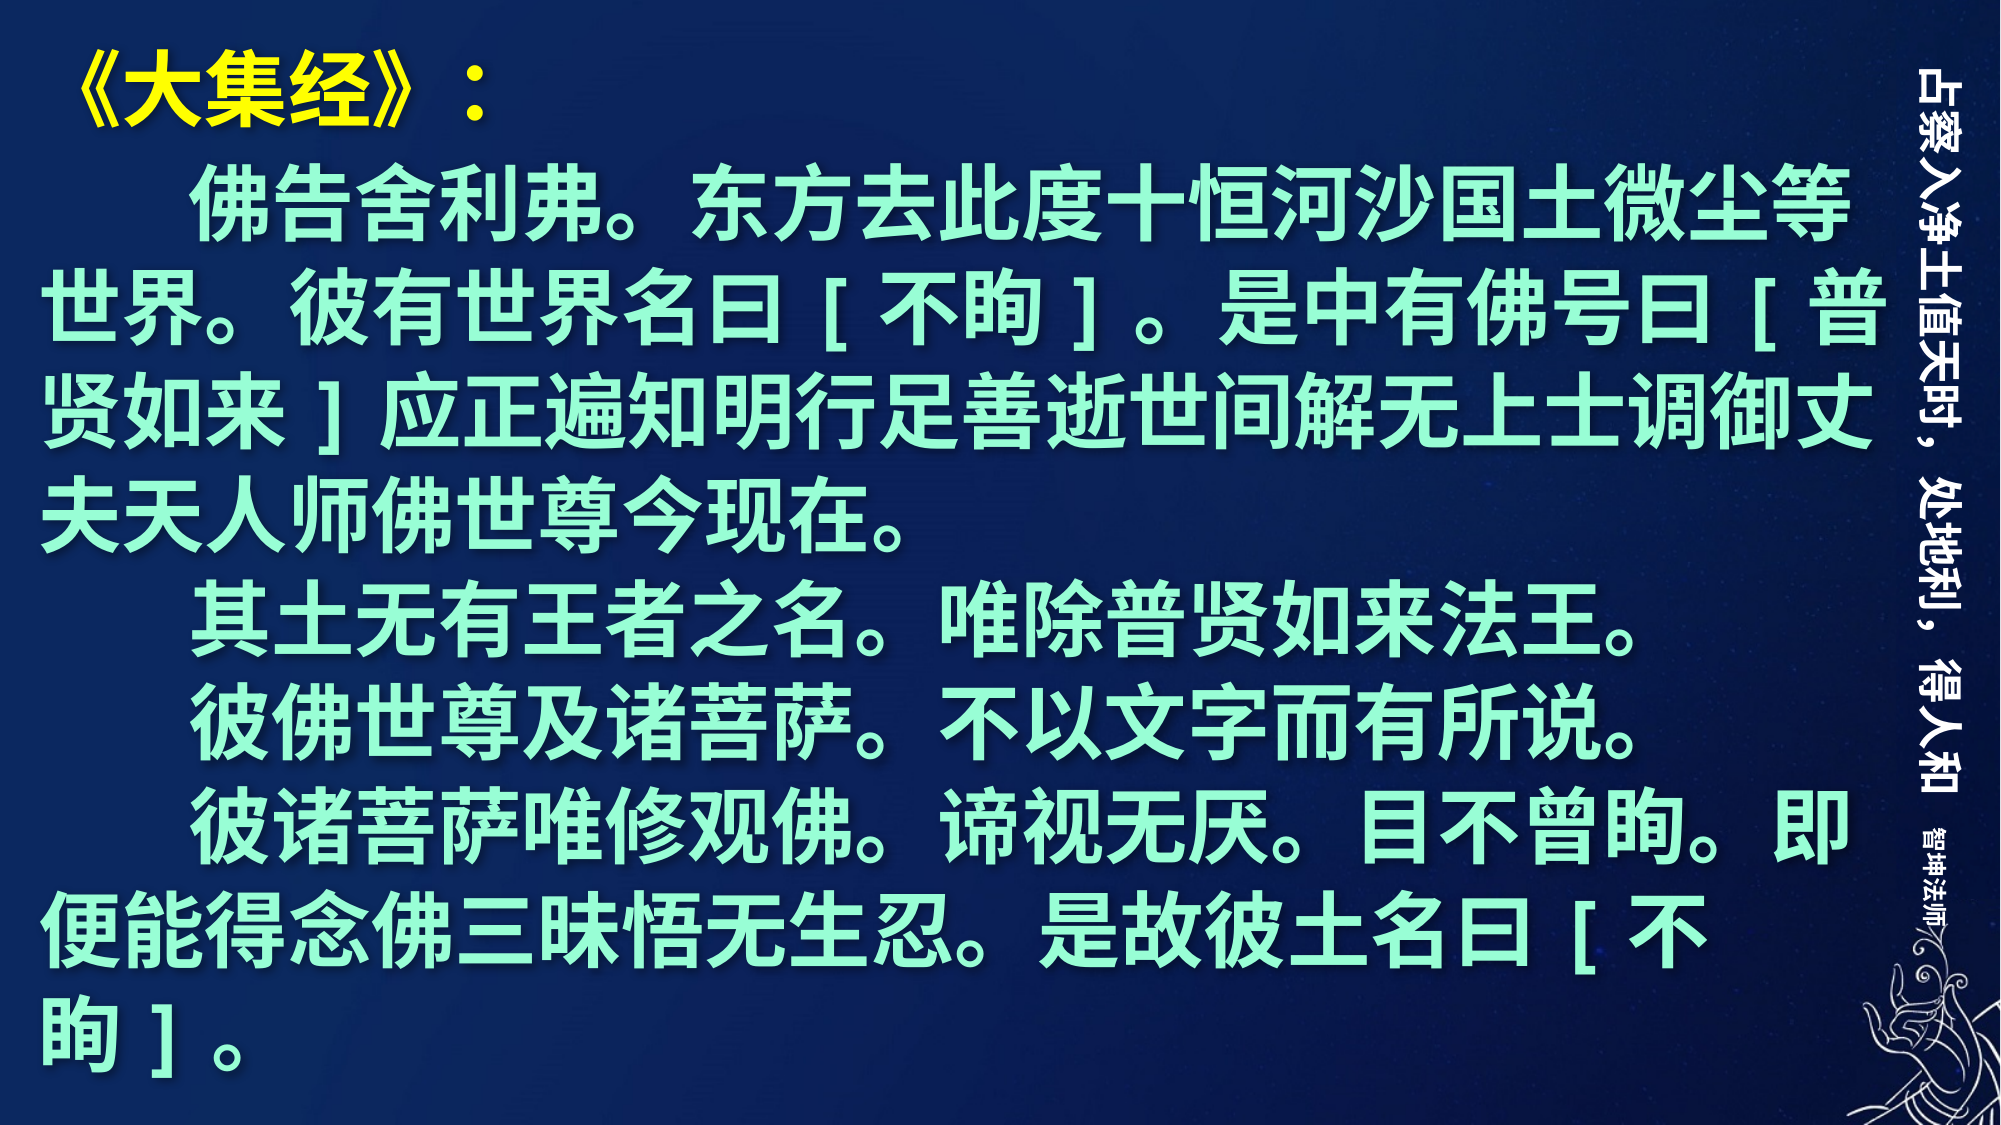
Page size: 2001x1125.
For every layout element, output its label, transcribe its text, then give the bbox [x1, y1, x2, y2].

list 《大集经》： 佛告舍利弗。东方去此度十恒河沙国土微尘等世界。彼有世界名曰[不眴]。是中有佛号曰[普贤如来]应正遍知明行足善逝世间解无上士调御丈夫天人师佛世尊今现在。 其土无有王者之名。唯除普贤如来法王。 彼佛世尊及诸菩萨。不以文字而有所说。 彼诸菩萨唯修观佛。谛视无厌。目不曾眴。即便能得念佛三昧悟无生忍。是故彼土名曰[不眴]。 [23, 25, 1914, 1103]
picture [0, 0, 2001, 1125]
